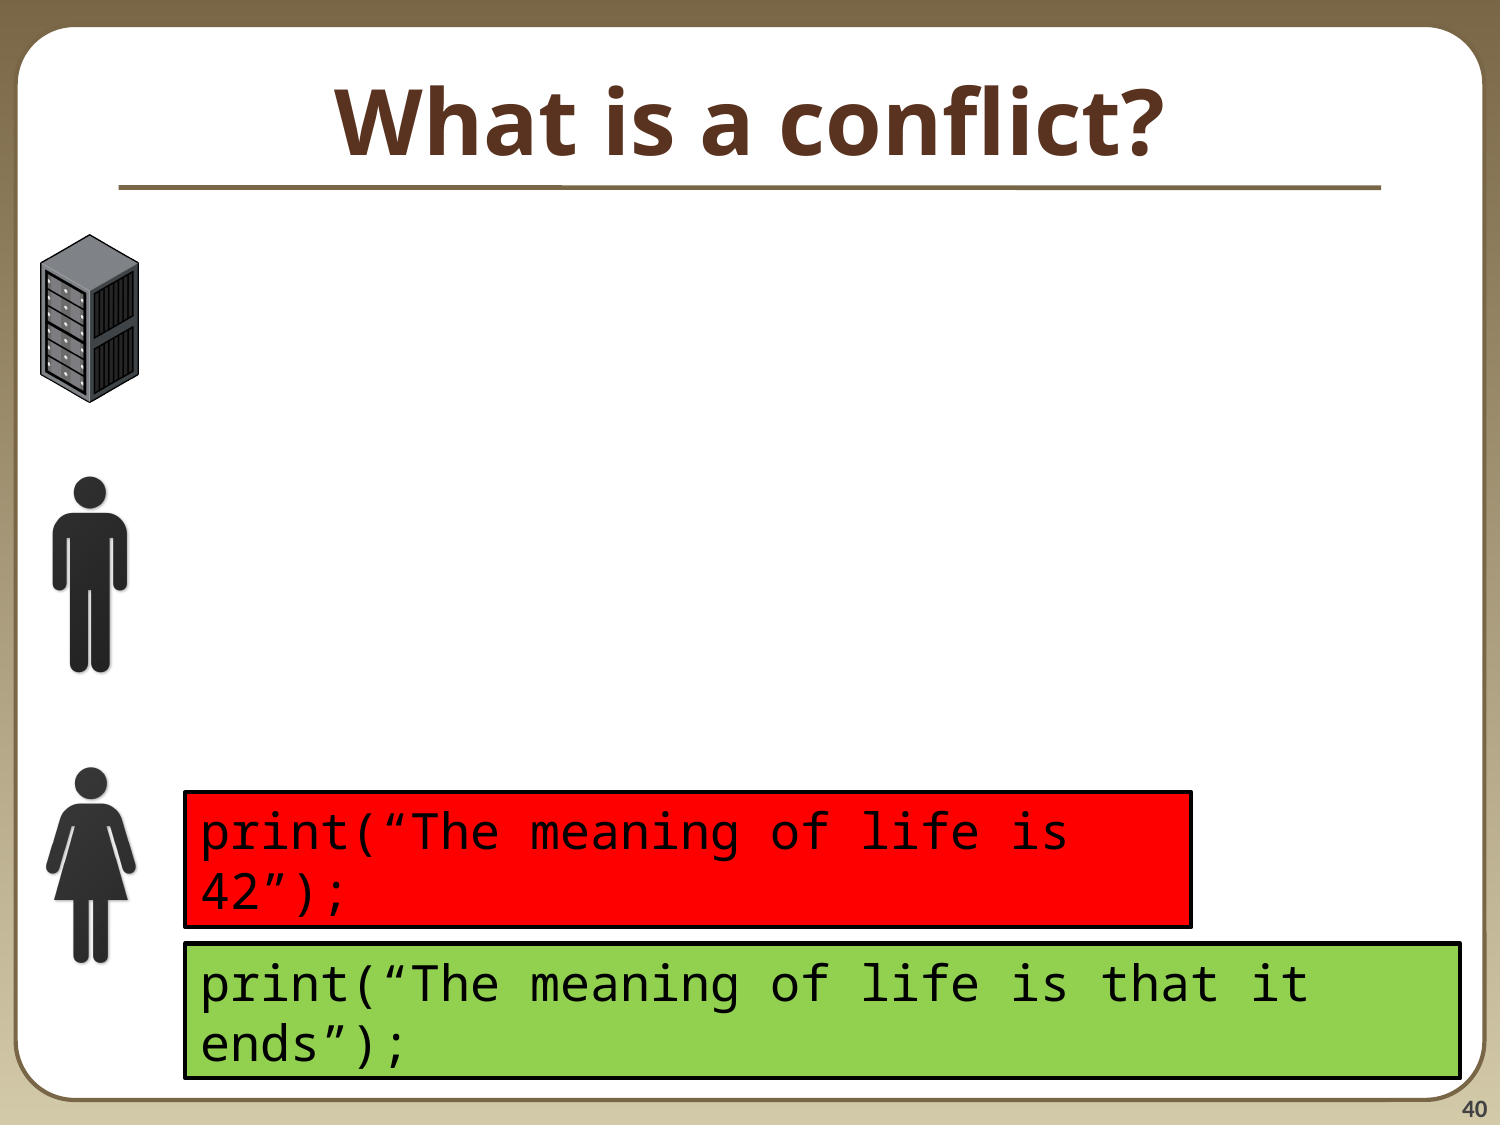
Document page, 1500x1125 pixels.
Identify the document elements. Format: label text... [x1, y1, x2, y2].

title What is a conflict? [0, 24, 1500, 213]
picture [37, 752, 139, 982]
text_box print(“The meaning of life is that it ends”); [183, 941, 1462, 1080]
picture [39, 234, 139, 403]
text_box print(“The meaning of life is 42”); [183, 790, 1193, 929]
picture [39, 455, 139, 685]
